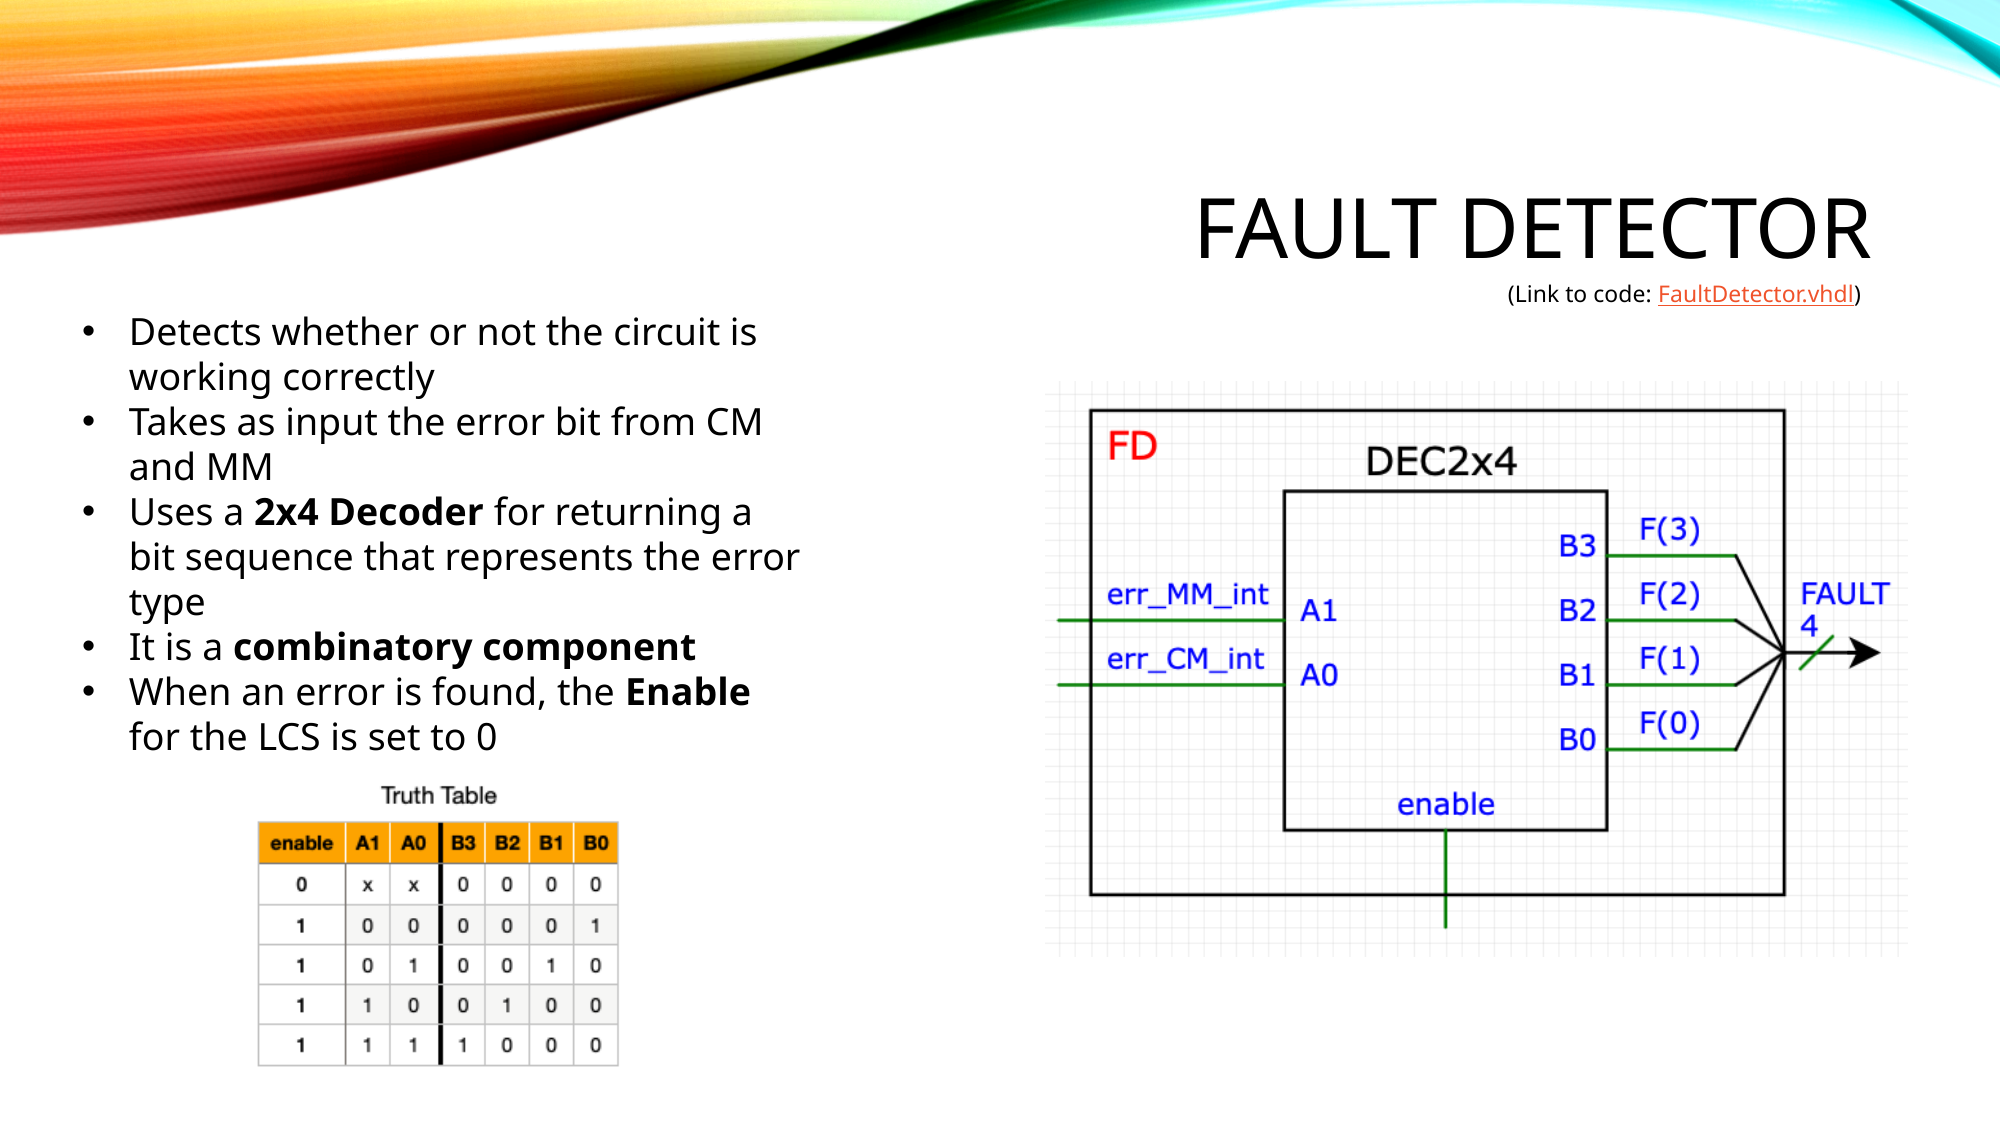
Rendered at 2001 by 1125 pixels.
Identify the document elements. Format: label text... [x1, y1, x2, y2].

text_box (Link to code: FaultDetector.vhdl) [948, 272, 1876, 319]
text_box Detects whether or not the circuit is working correctly Takes as input the error bit from CM and MM Uses a 2x4 Decoder for returning a bit sequence that represents the error type It is a combinatory component When an error is found, the Enable for the LCS is set to 0 [67, 300, 818, 766]
picture [0, 0, 2000, 237]
picture [239, 769, 646, 1081]
picture [1045, 381, 1908, 958]
title Fault Detector [474, 125, 1888, 338]
